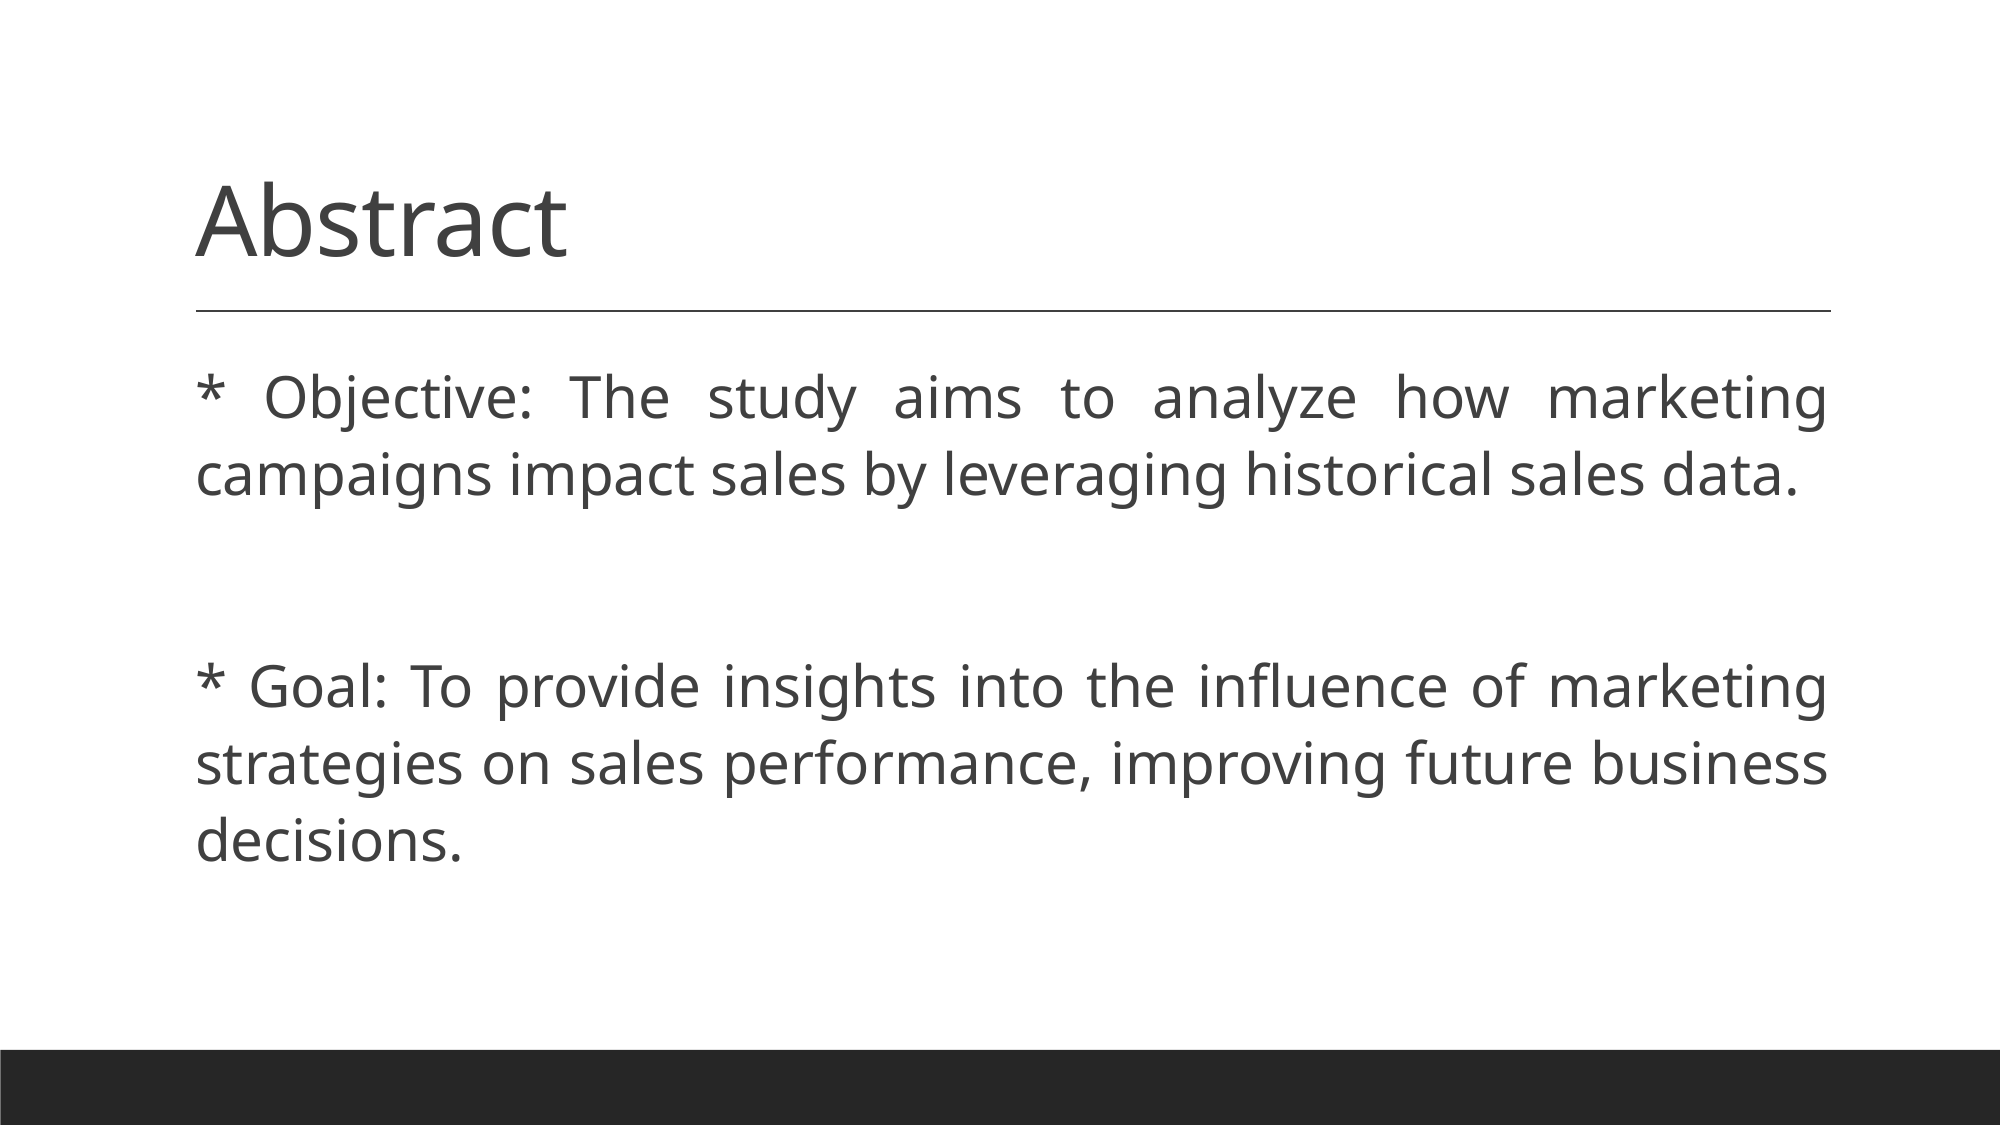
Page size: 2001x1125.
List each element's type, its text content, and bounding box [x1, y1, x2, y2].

list * Objective: The study aims to analyze how marketing campaigns impact sales by leveraging historical sales data. * Goal: To provide insights into the influence of marketing strategies on sales performance, improving future business decisions. [180, 345, 1830, 963]
title Abstract [180, 47, 1830, 285]
